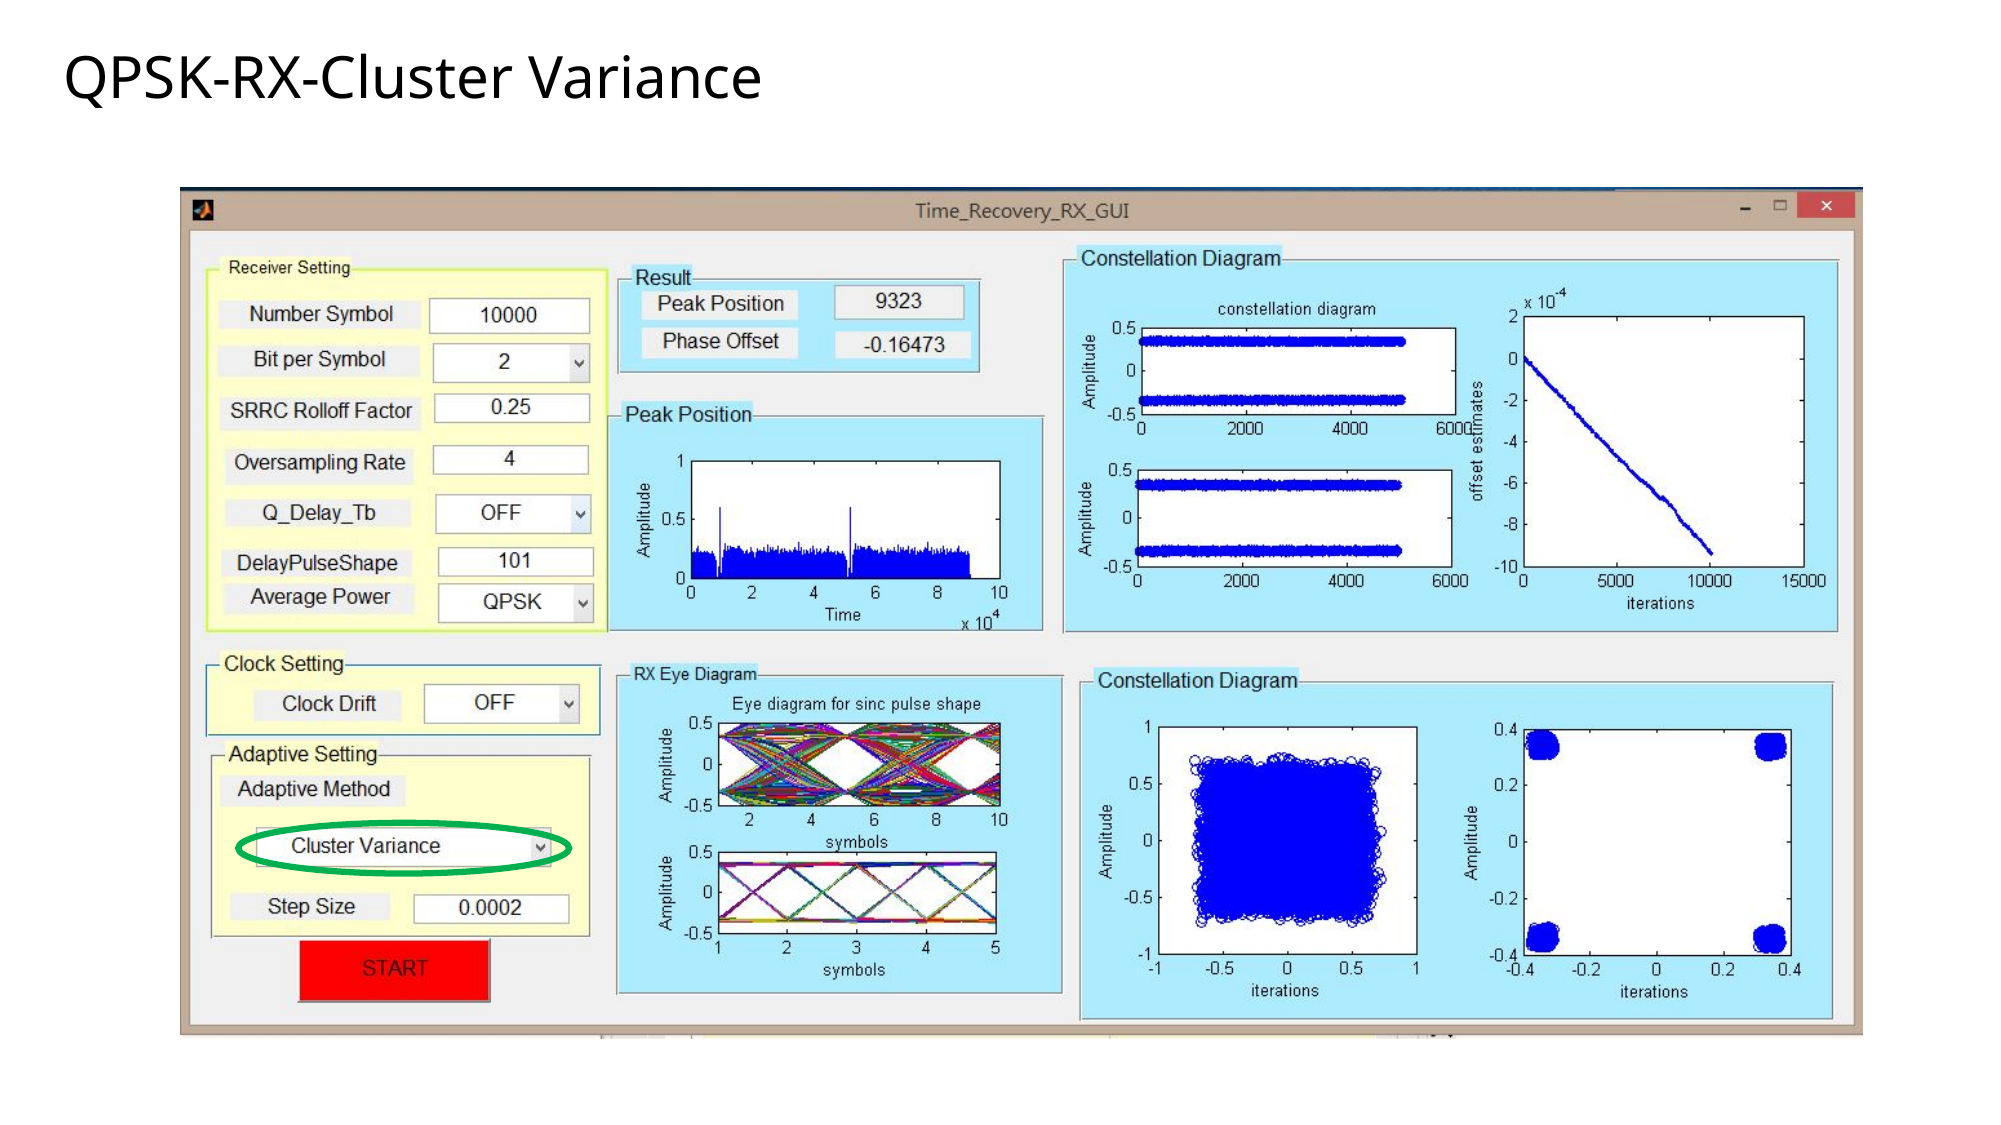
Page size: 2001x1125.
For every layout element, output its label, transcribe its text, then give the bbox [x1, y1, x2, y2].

picture [180, 187, 1863, 1039]
text_box QPSK-RX-Cluster Variance [48, 33, 823, 118]
